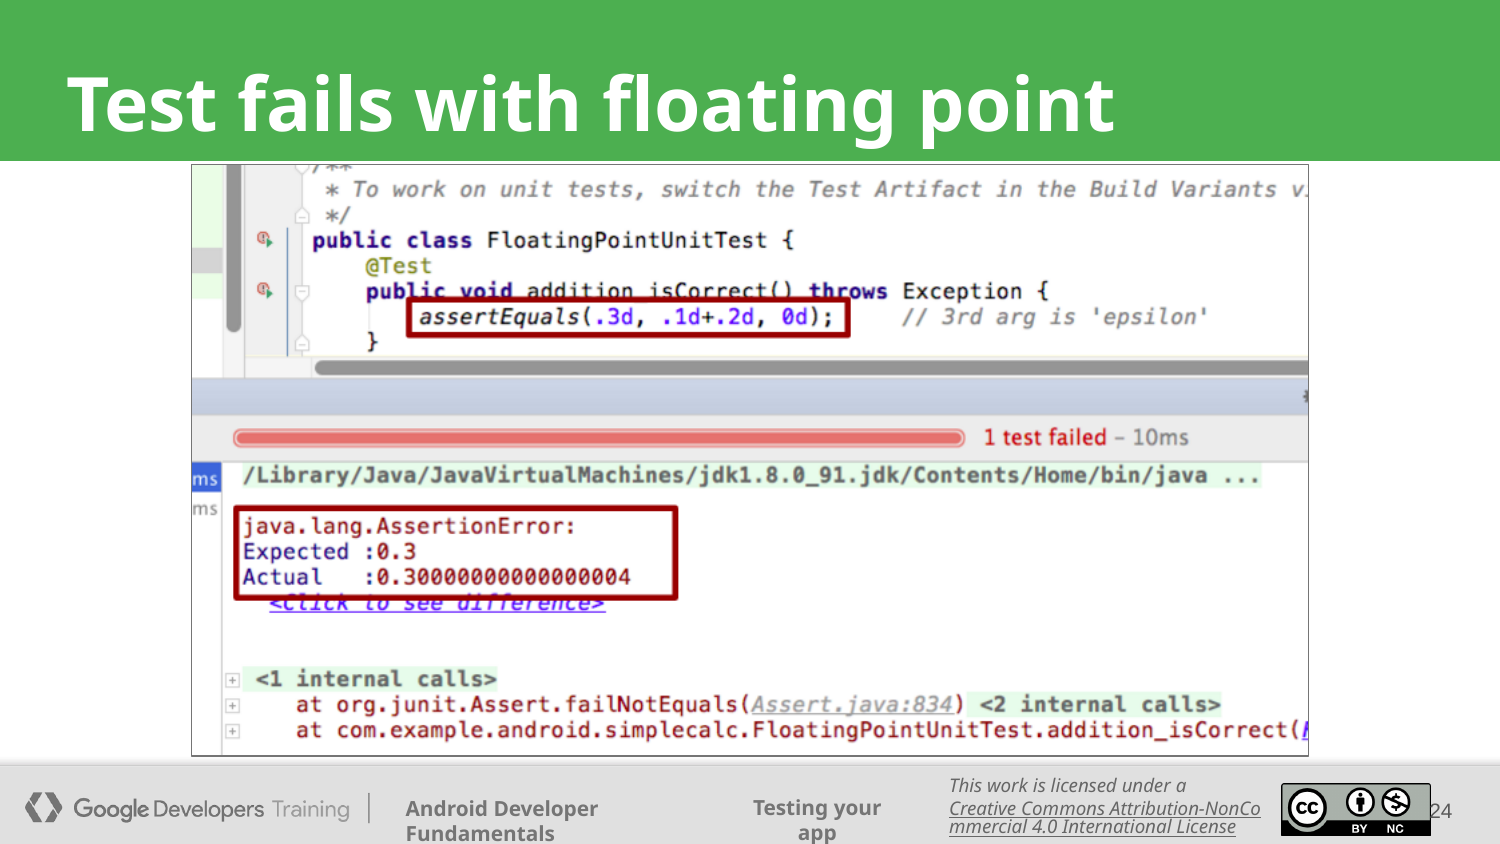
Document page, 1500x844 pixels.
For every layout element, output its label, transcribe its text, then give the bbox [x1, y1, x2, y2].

title Test fails with floating point numbers [51, 28, 1472, 122]
slide_number ‹#› [1377, 777, 1468, 842]
picture [0, 161, 1500, 844]
